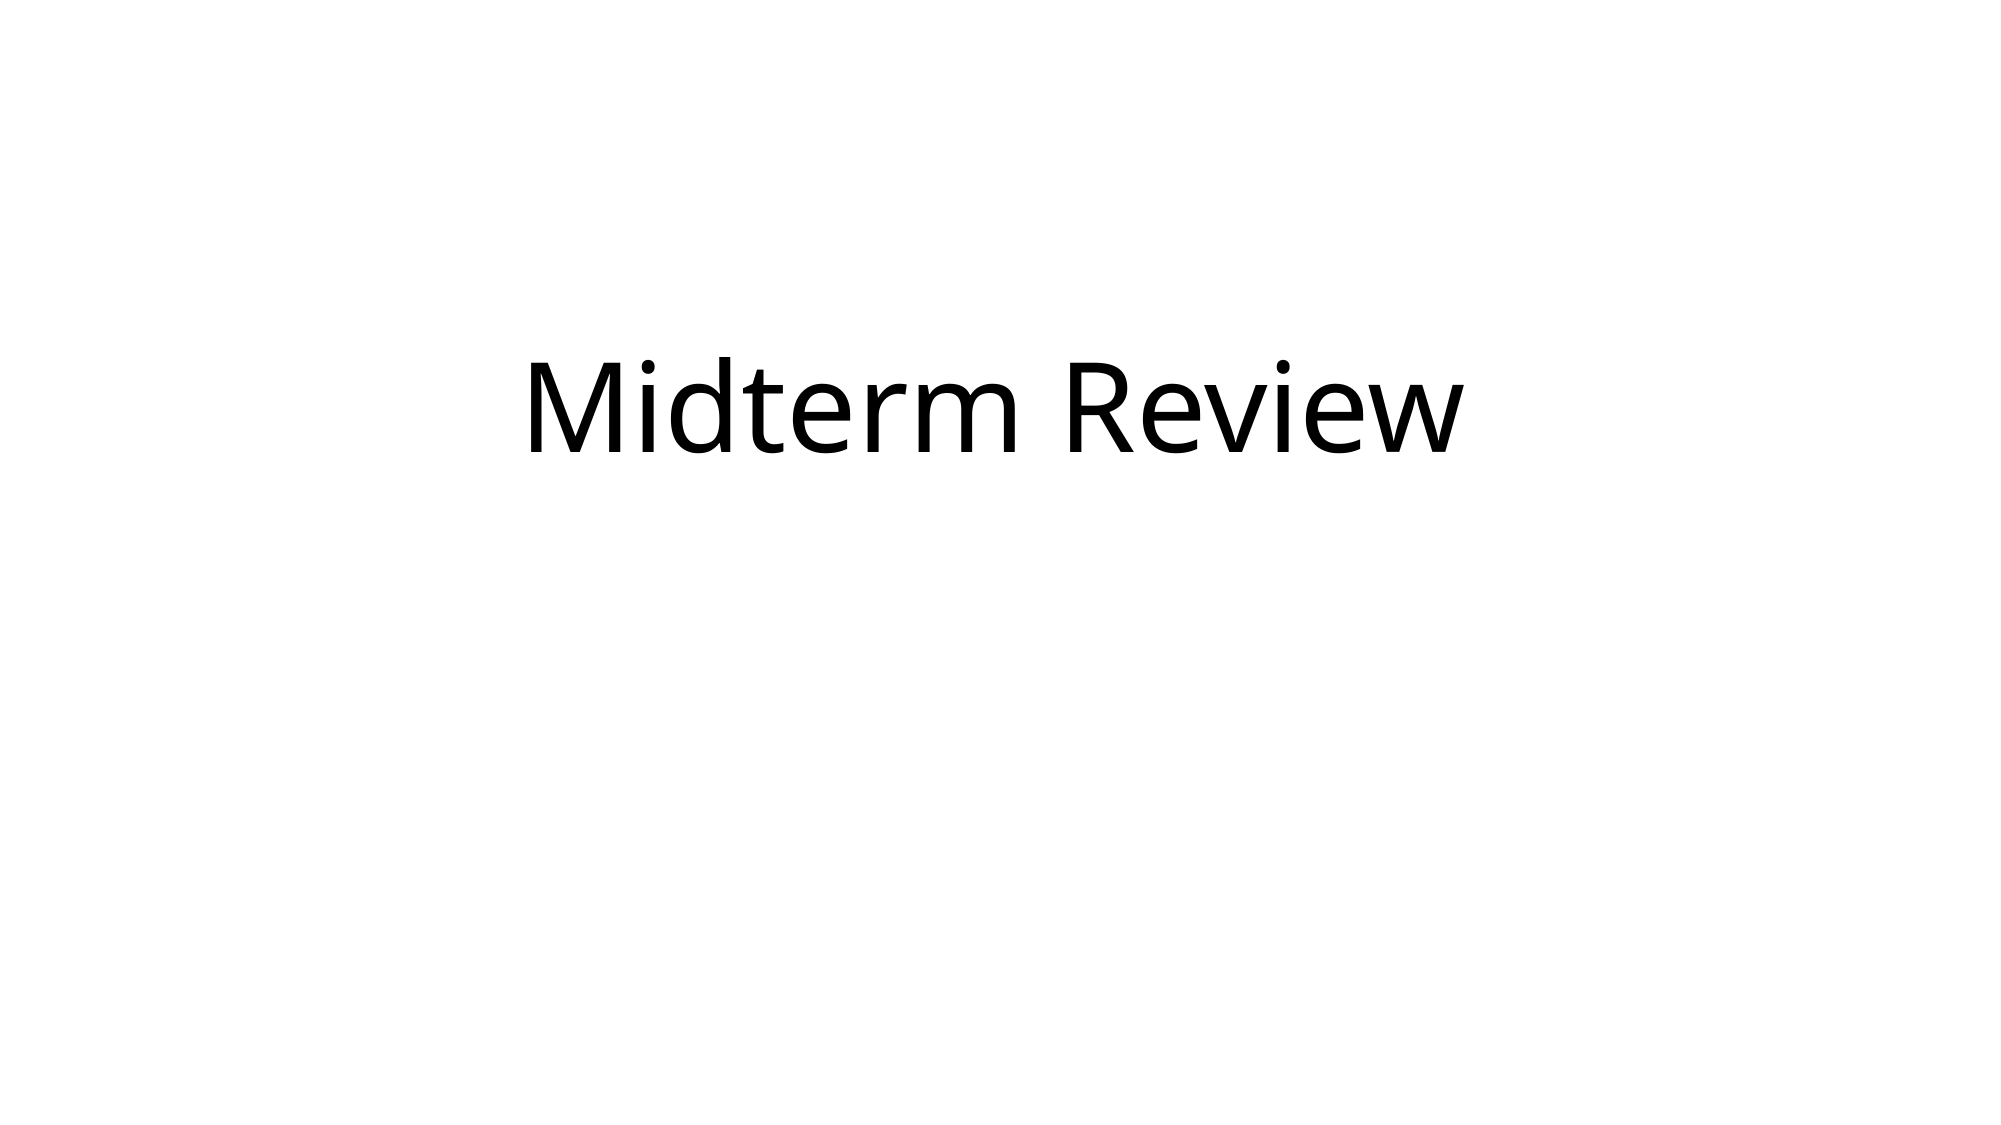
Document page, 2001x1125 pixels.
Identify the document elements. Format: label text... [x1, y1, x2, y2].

title Midterm Review [242, 95, 1743, 488]
